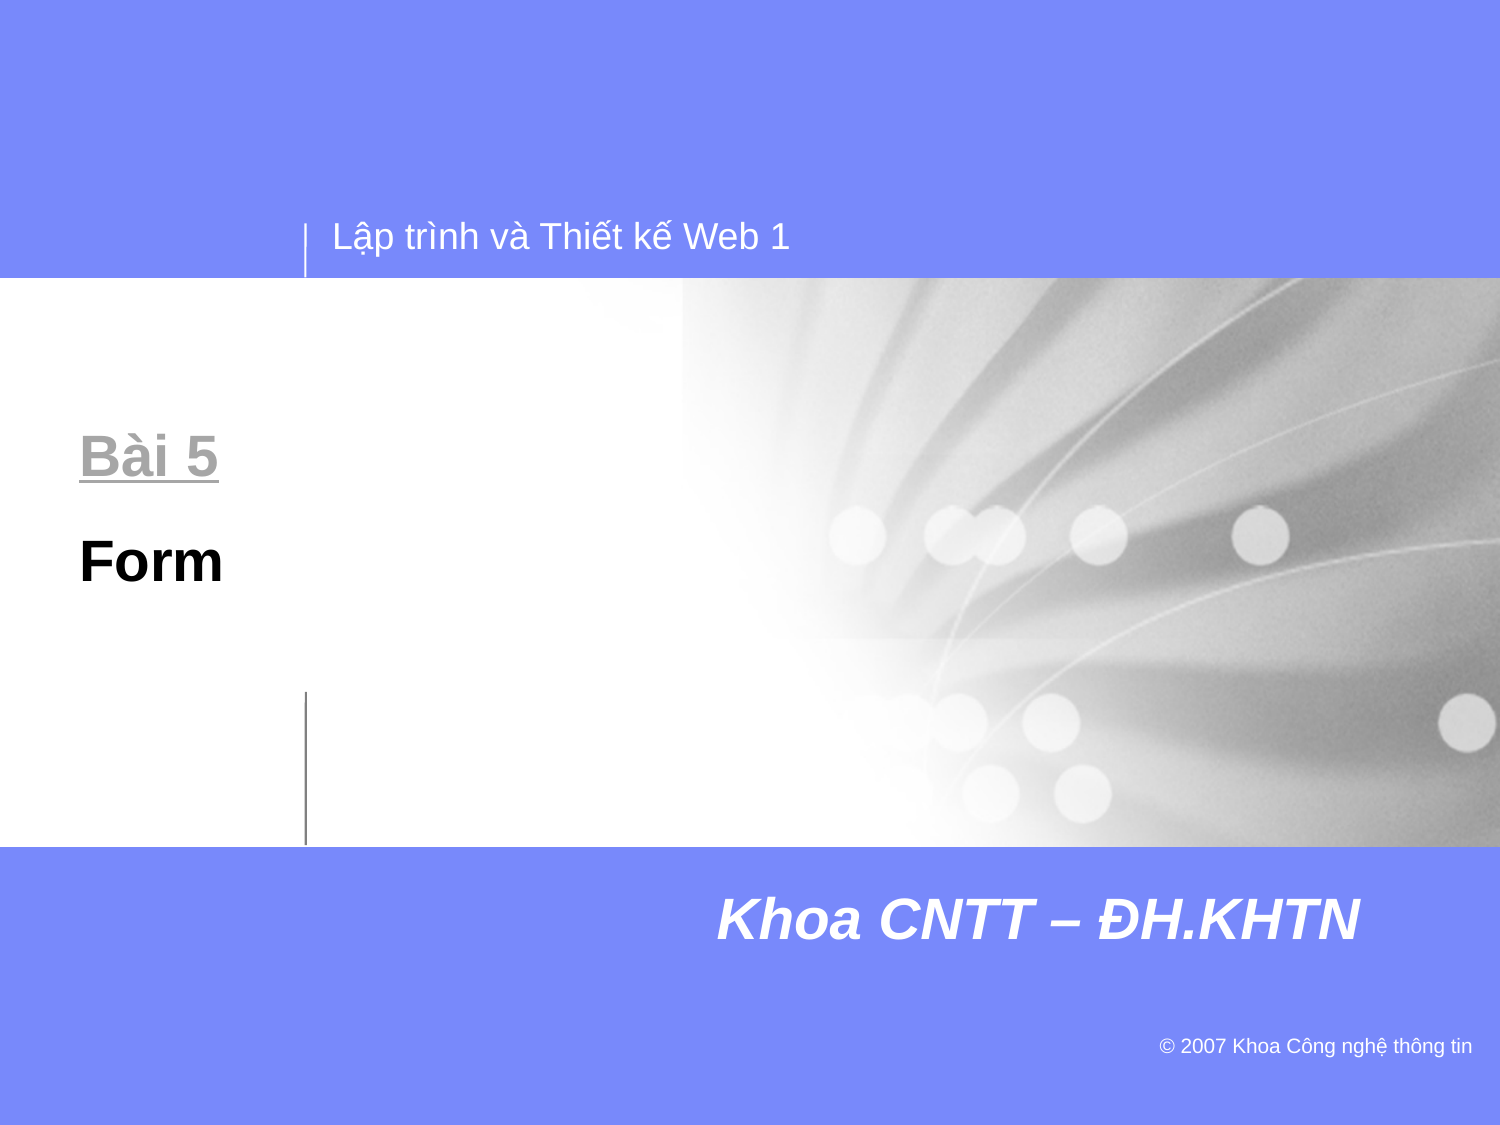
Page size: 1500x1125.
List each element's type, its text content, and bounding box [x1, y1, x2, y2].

title Bài 5 Form [63, 375, 1370, 651]
picture [0, 278, 1500, 847]
